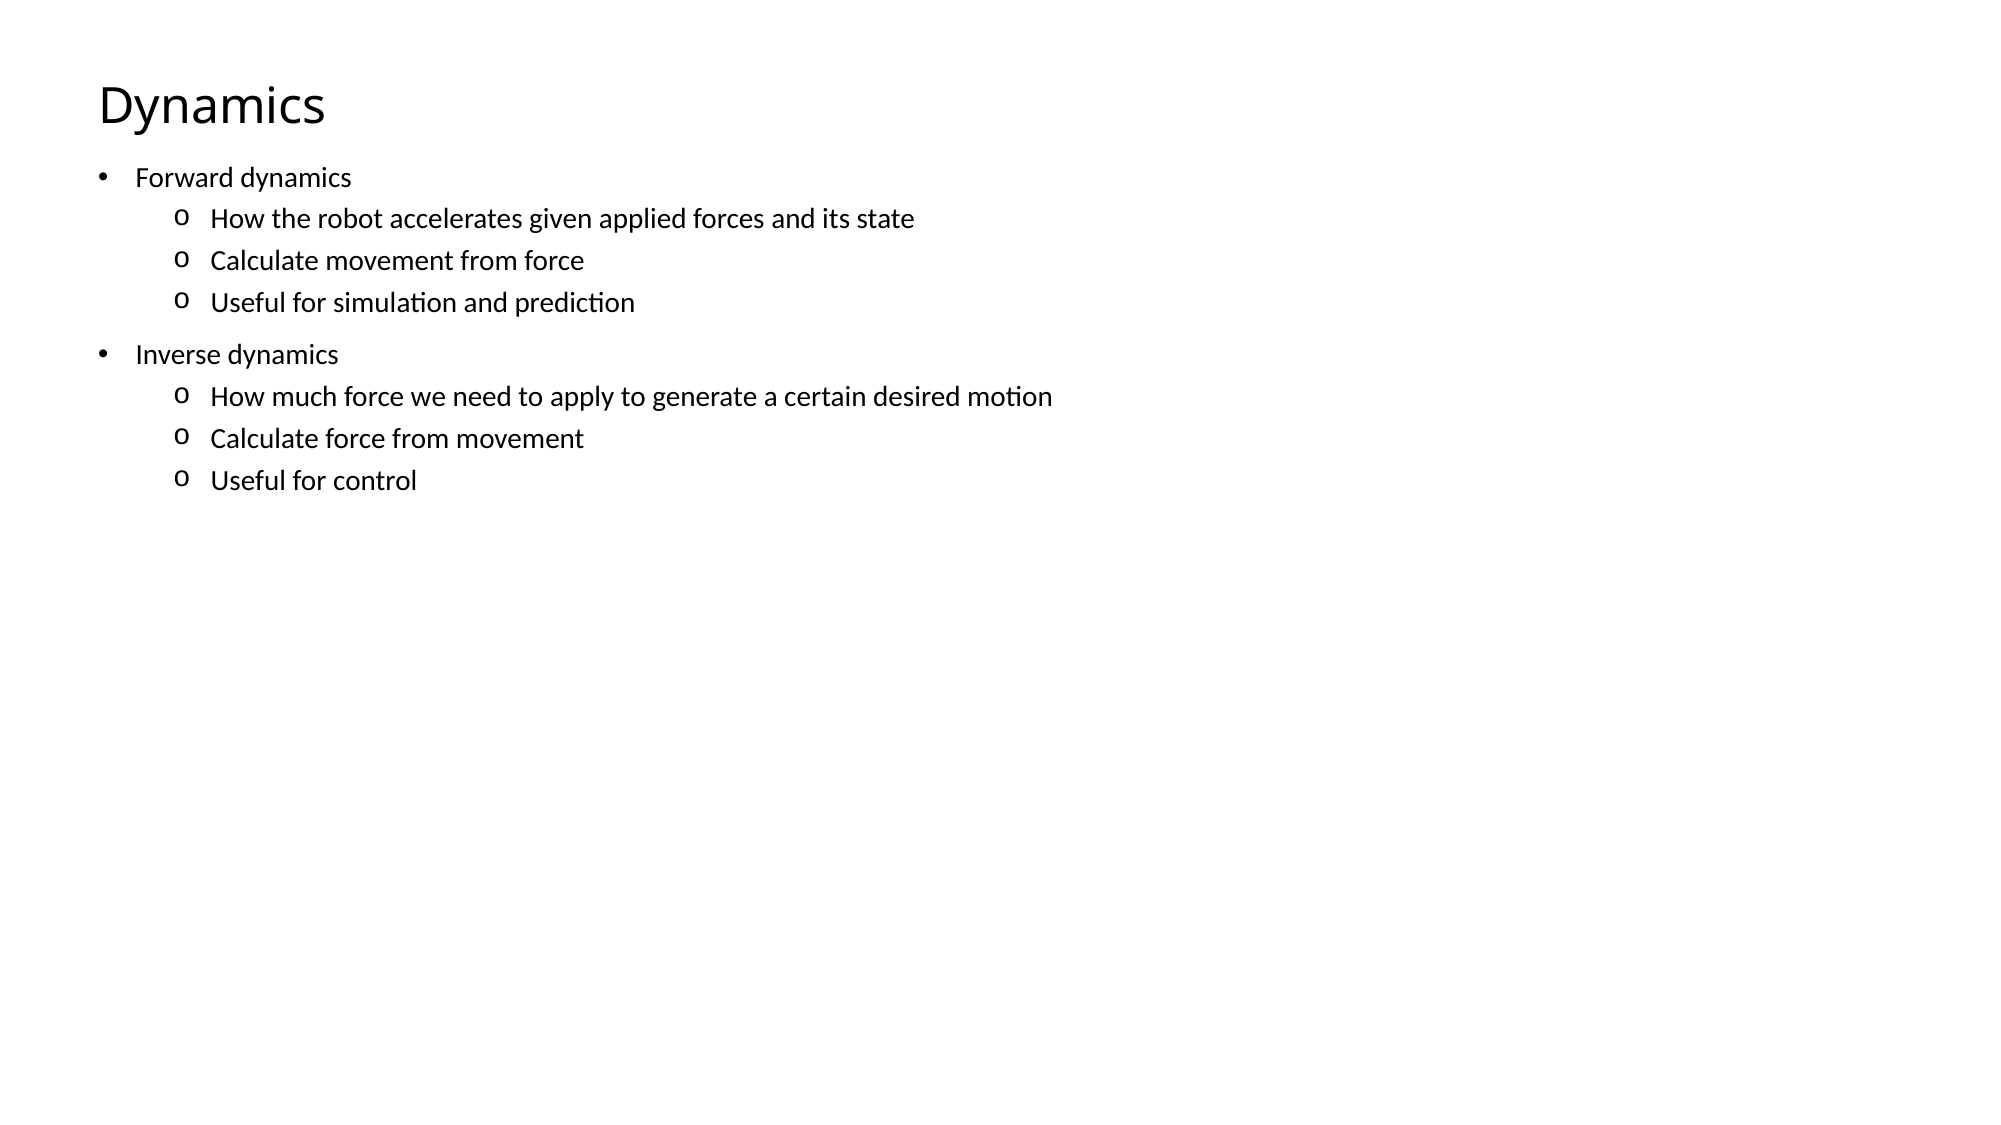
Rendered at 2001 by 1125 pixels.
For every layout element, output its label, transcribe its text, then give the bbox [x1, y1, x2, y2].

list Forward dynamics How the robot accelerates given applied forces and its state Calculate movement from force Useful for simulation and prediction Inverse dynamics How much force we need to apply to generate a certain desired motion Calculate force from movement Useful for control [83, 154, 1917, 1014]
title Dynamics [83, 59, 1917, 154]
